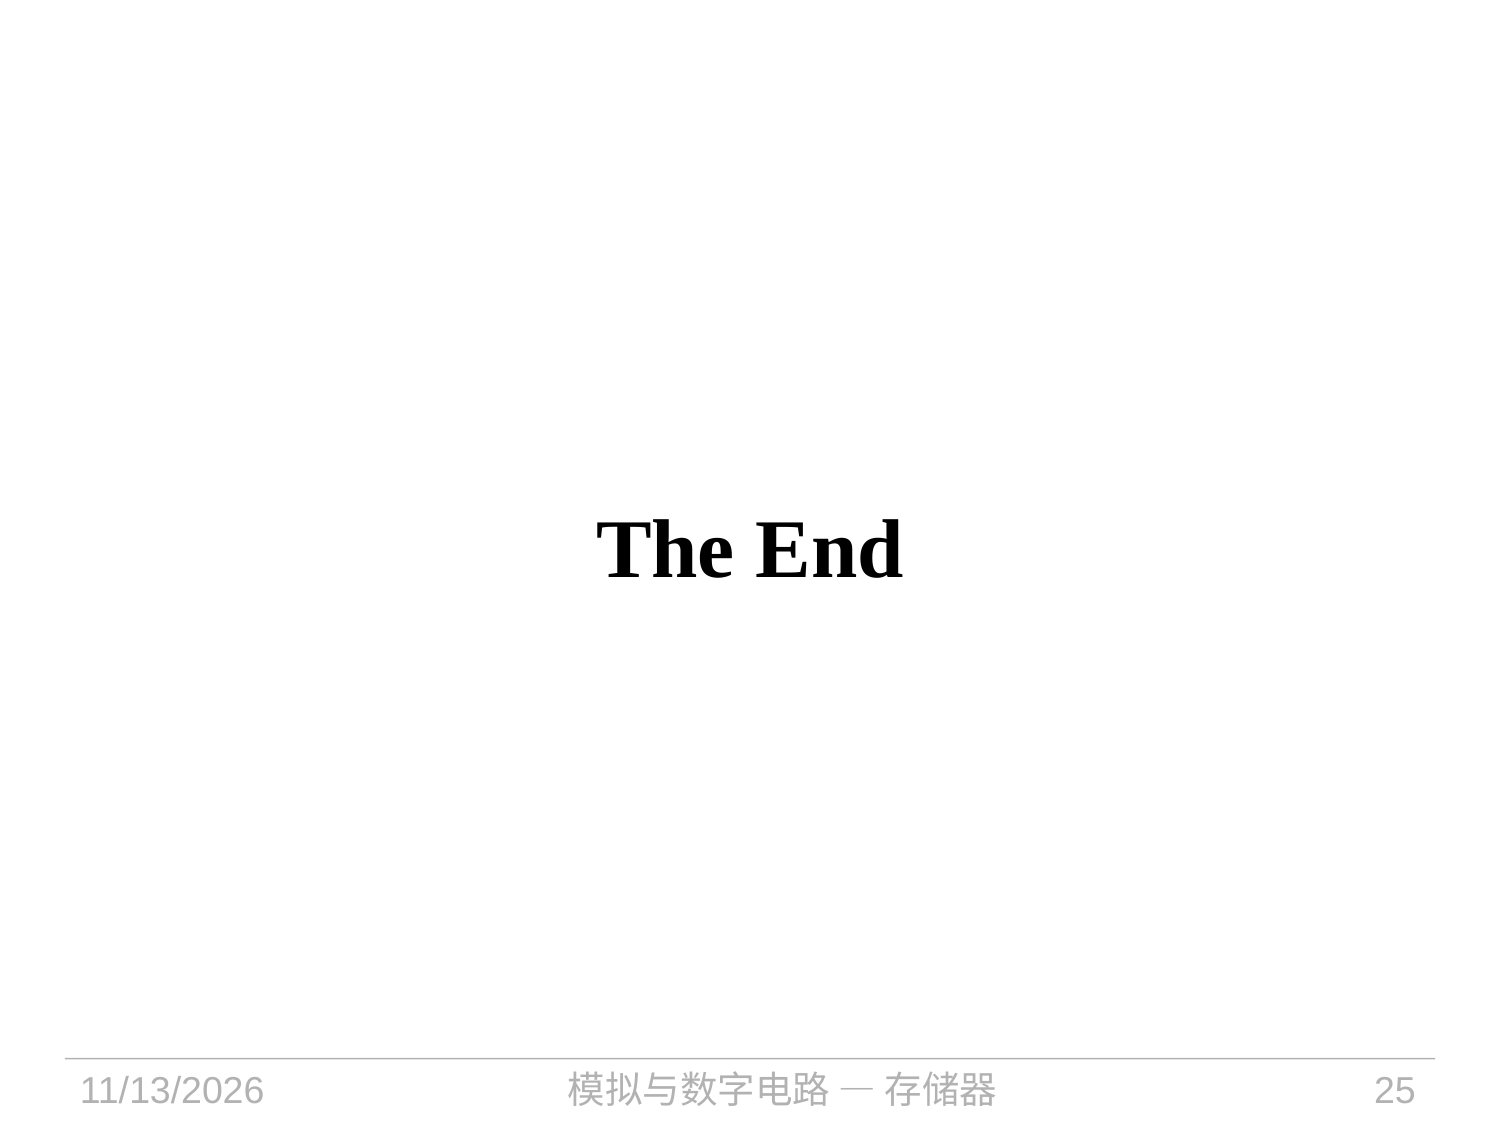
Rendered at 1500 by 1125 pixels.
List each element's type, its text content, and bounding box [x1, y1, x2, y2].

footer 模拟与数字电路 — 存储器 [359, 1058, 1205, 1125]
slide_number 25 [1230, 1058, 1431, 1125]
title The End [75, 450, 1425, 638]
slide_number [64, 1058, 348, 1125]
